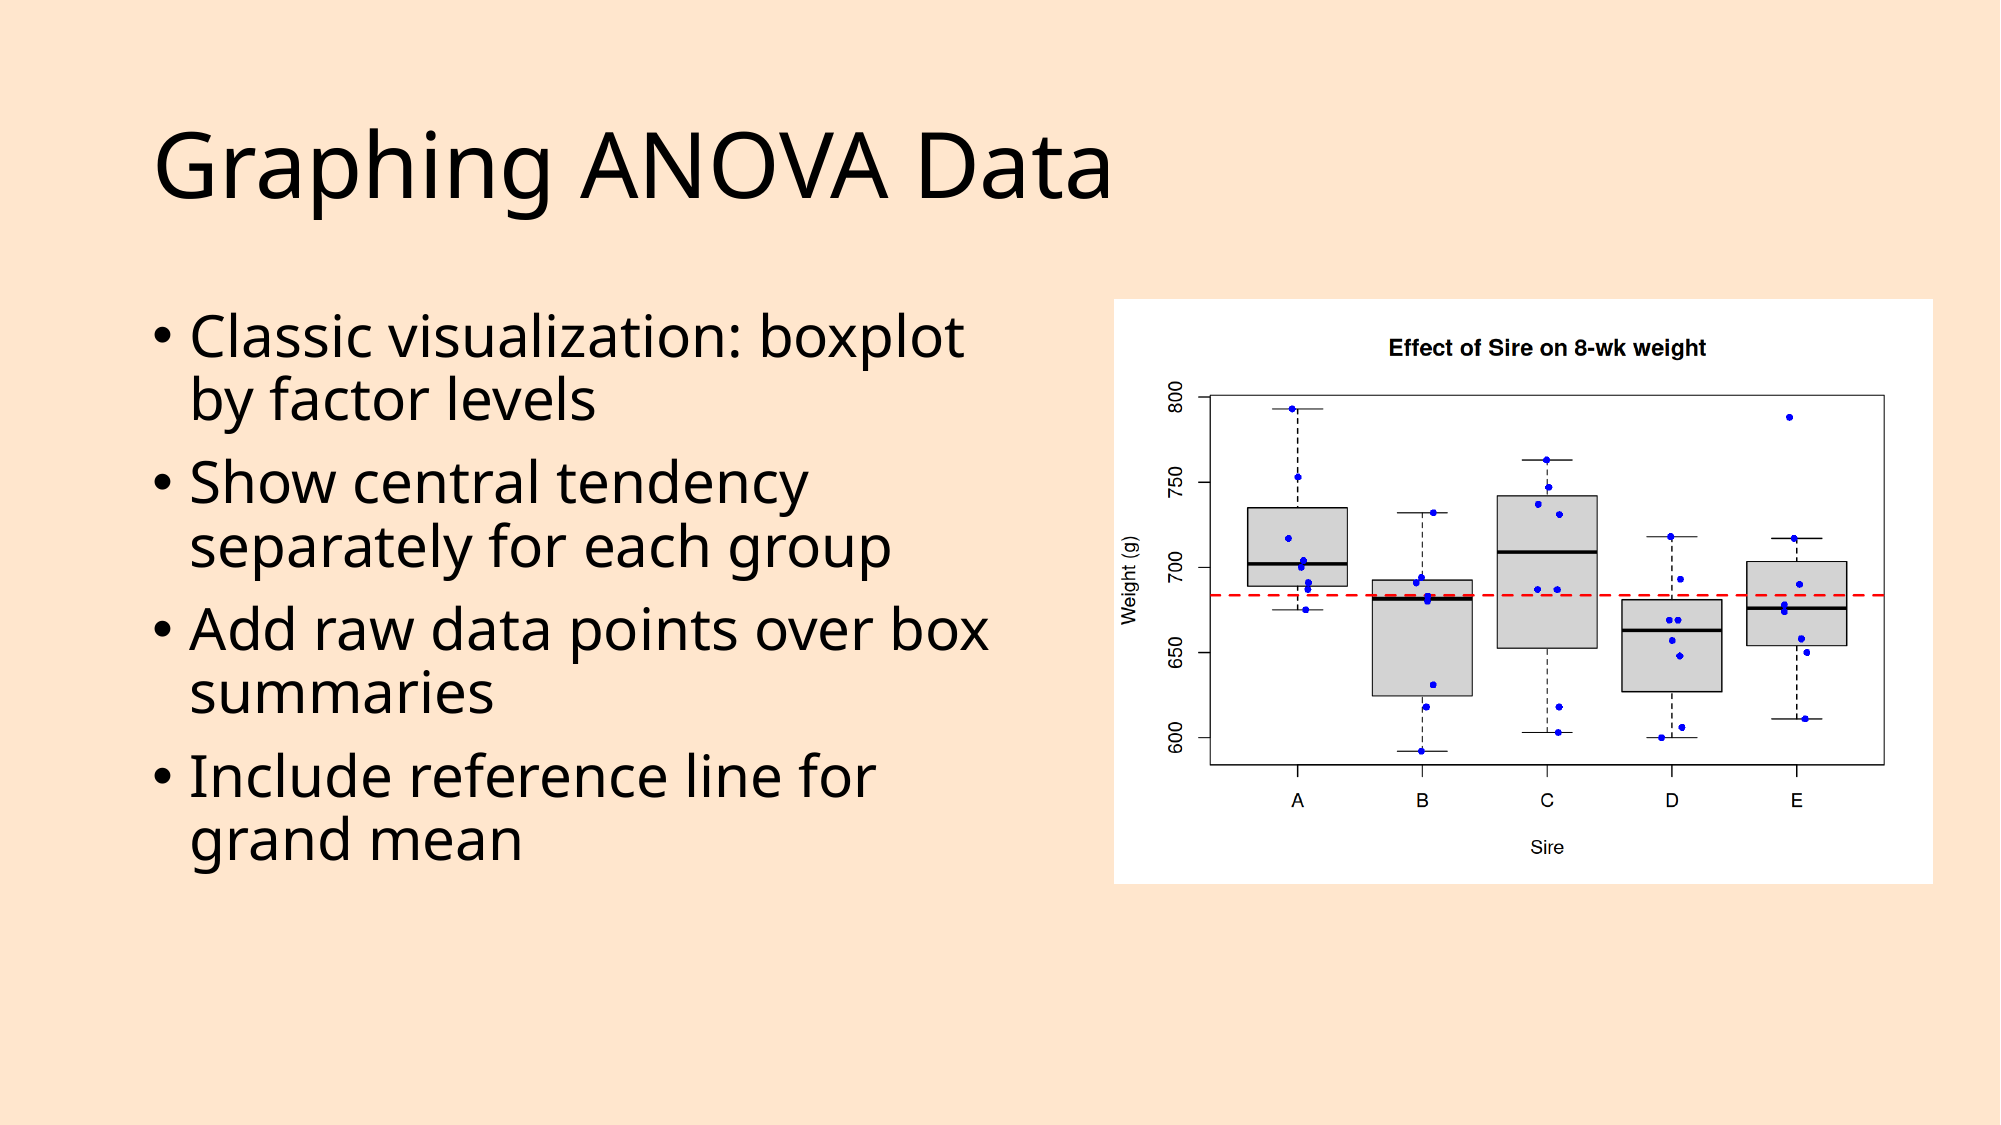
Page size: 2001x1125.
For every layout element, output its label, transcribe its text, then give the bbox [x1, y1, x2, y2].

title Graphing ANOVA Data [137, 59, 1863, 278]
list Classic visualization: boxplot by factor levels Show central tendency separately for each group Add raw data points over box summaries Include reference line for grand mean [137, 299, 1060, 1014]
picture [1114, 298, 1934, 885]
